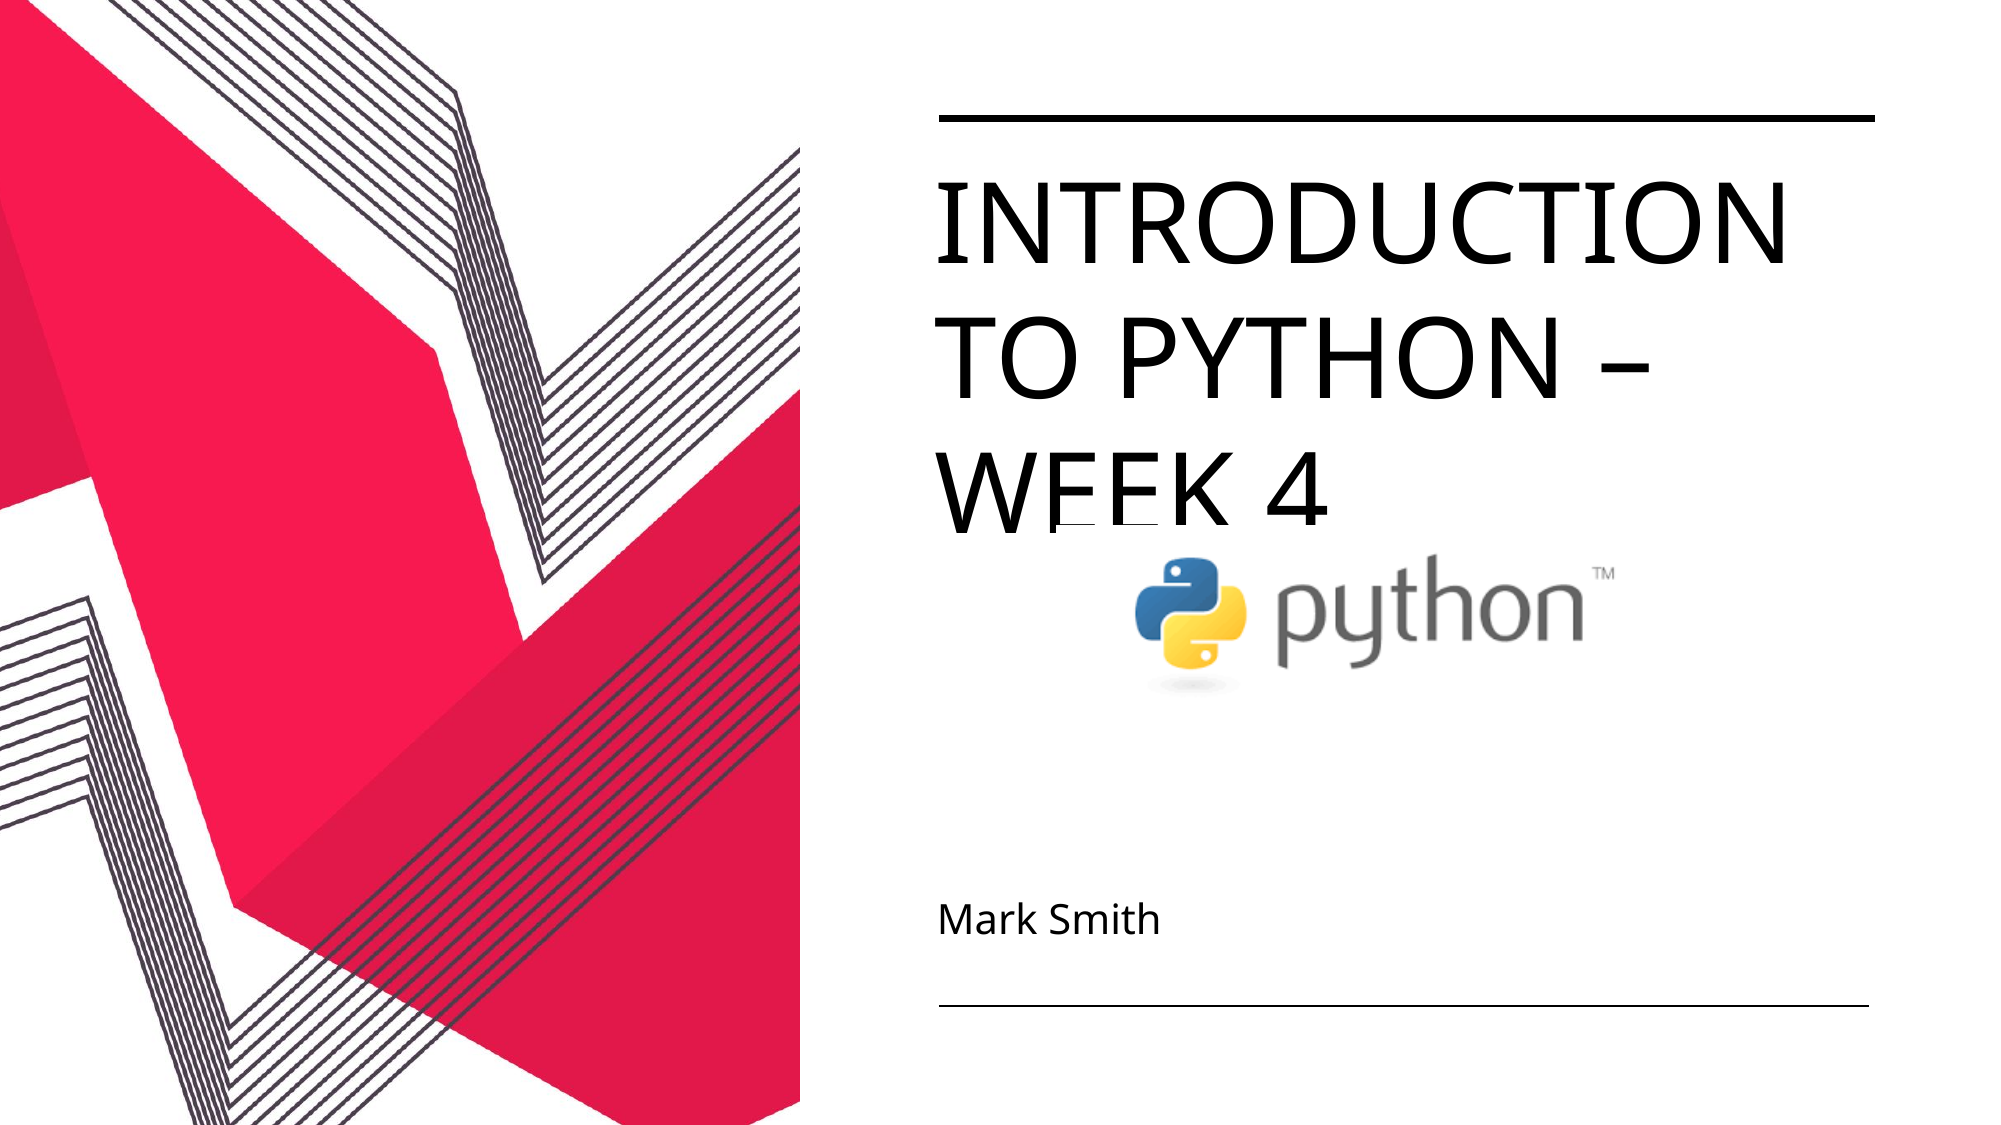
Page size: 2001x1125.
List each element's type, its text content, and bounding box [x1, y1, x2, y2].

picture [0, 0, 800, 1125]
picture [1056, 525, 1661, 729]
subtitle Mark Smith [921, 785, 1795, 950]
title Introduction to Python – Week 4 [919, 143, 1875, 778]
text_box [800, 0, 2000, 1125]
